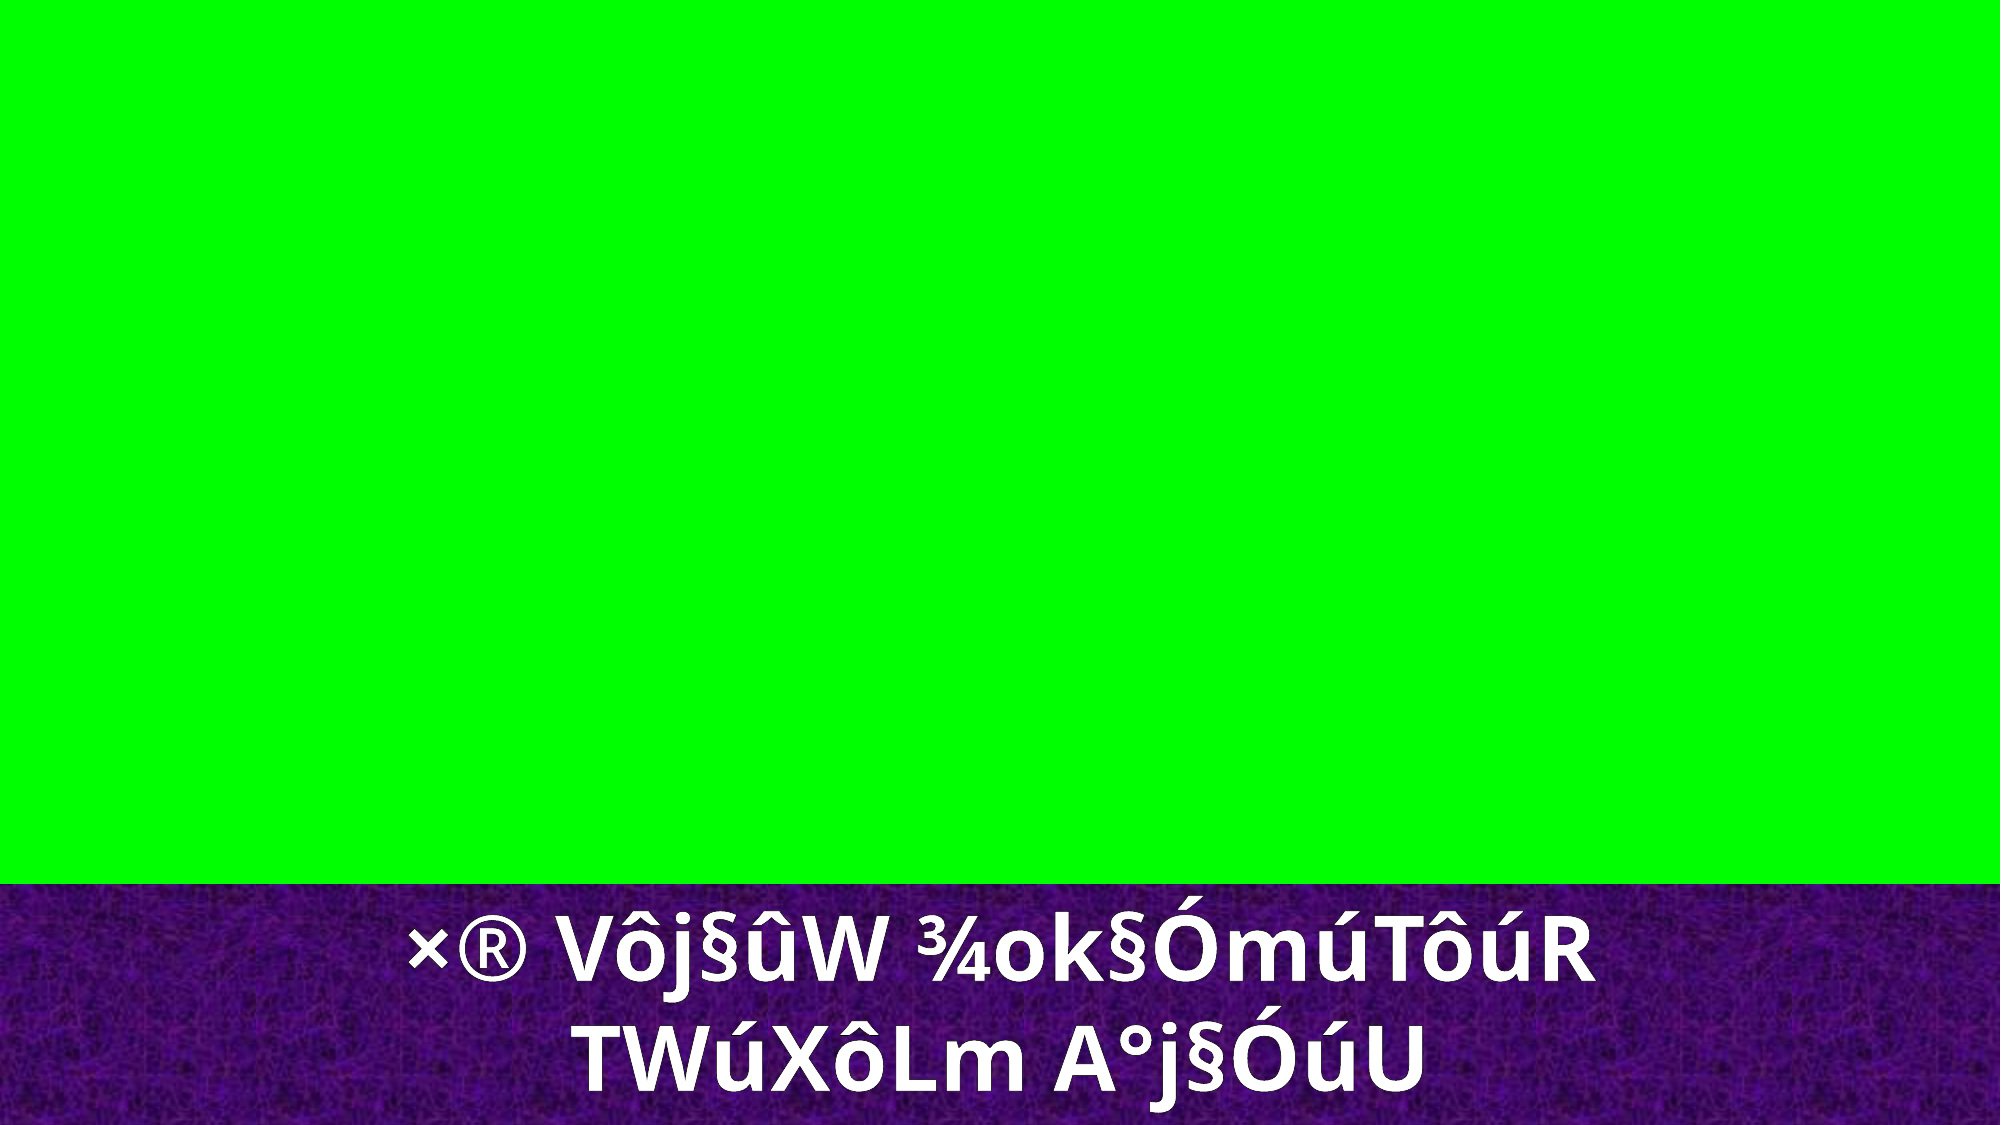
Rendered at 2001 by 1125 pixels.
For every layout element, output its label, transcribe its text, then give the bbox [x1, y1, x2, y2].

text_box [0, 884, 2000, 1125]
text_box ×® Vôj§ûW ¾ok§ÓmúTôúR TWúXôLm A°j§ÓúU [342, 882, 1657, 1117]
